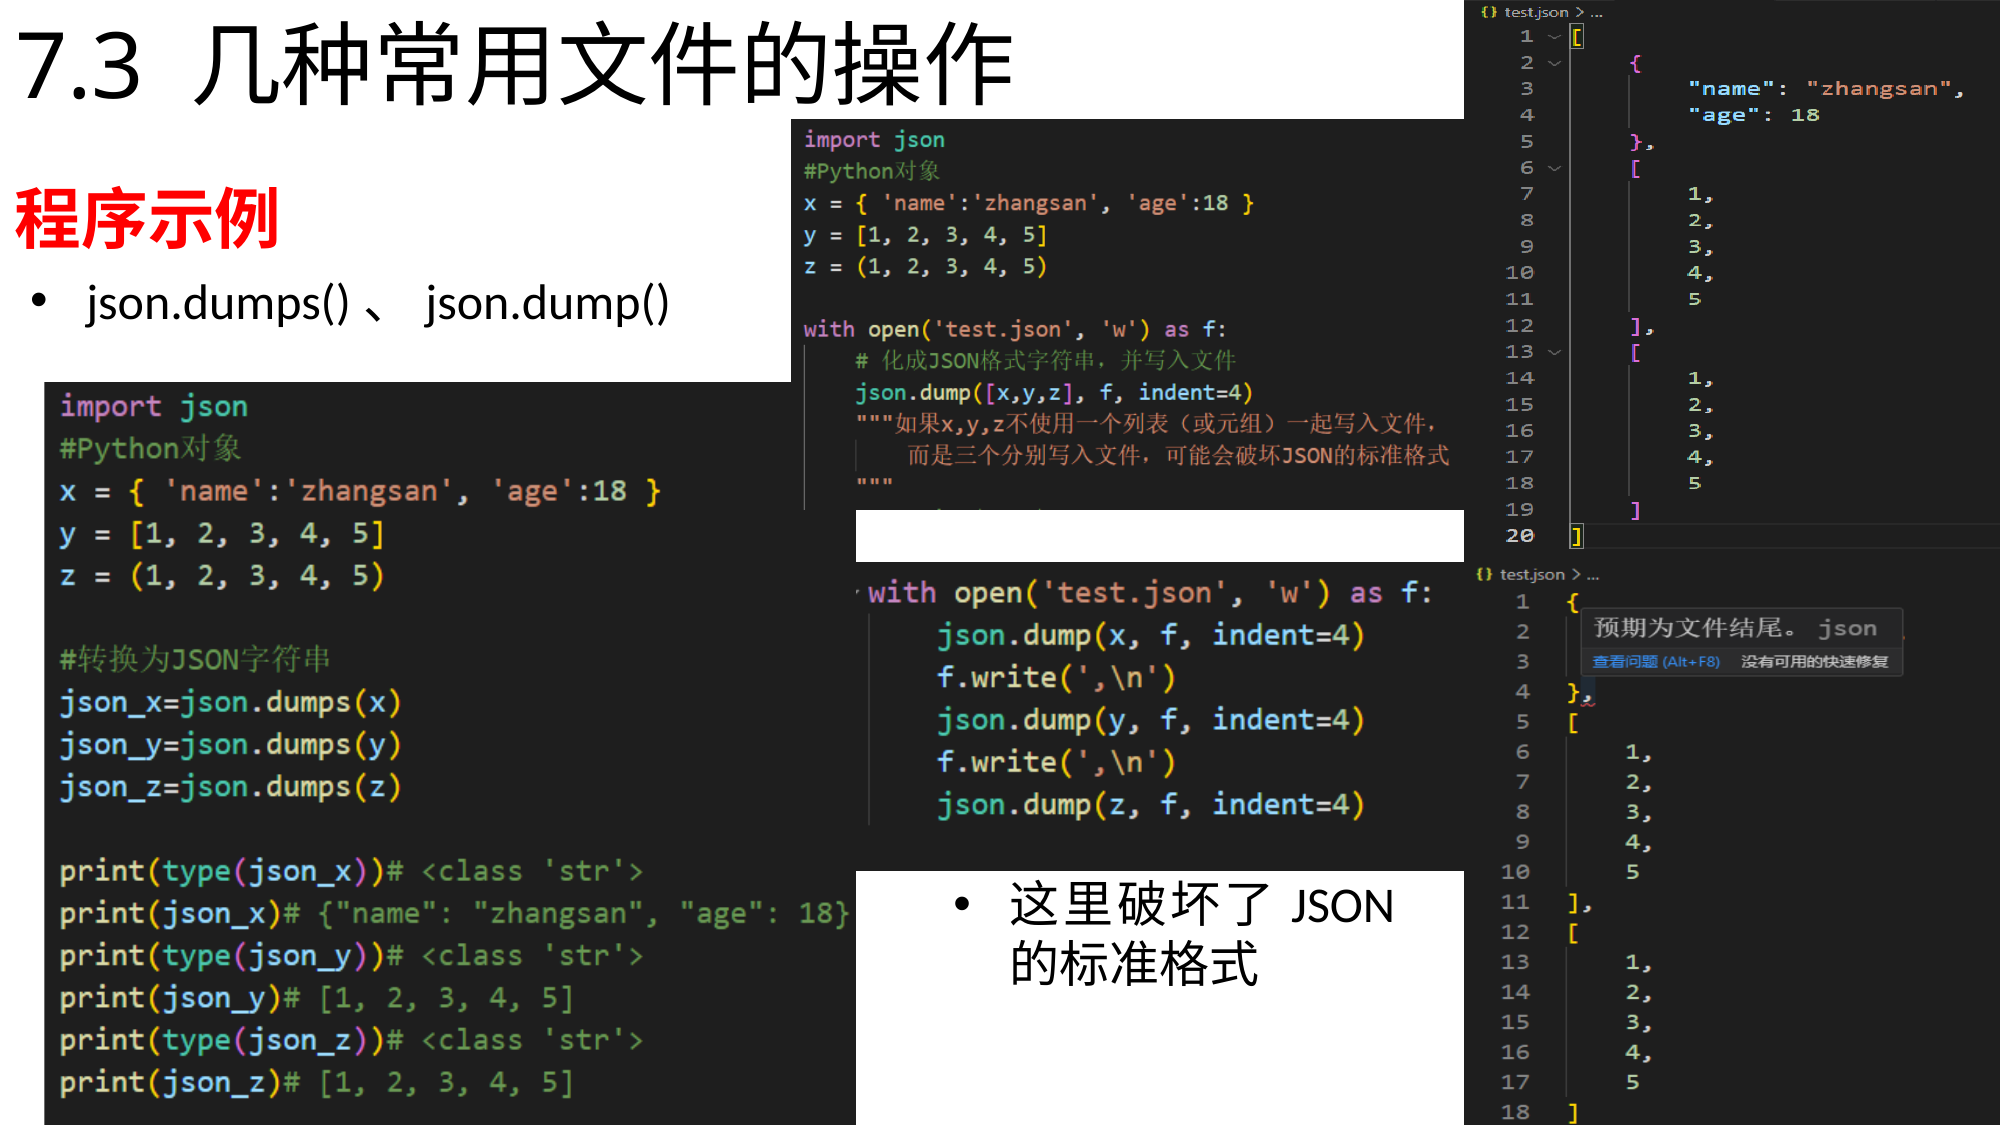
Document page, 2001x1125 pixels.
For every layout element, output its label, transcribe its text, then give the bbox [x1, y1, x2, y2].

text_box json.dumps()、json.dump() [15, 262, 738, 338]
picture [44, 0, 2000, 1125]
text_box 程序示例 [0, 169, 791, 264]
text_box 这里破坏了JSON的标准格式 [938, 871, 1422, 1040]
text_box 7.3 几种常用文件的操作 [0, 0, 1464, 138]
